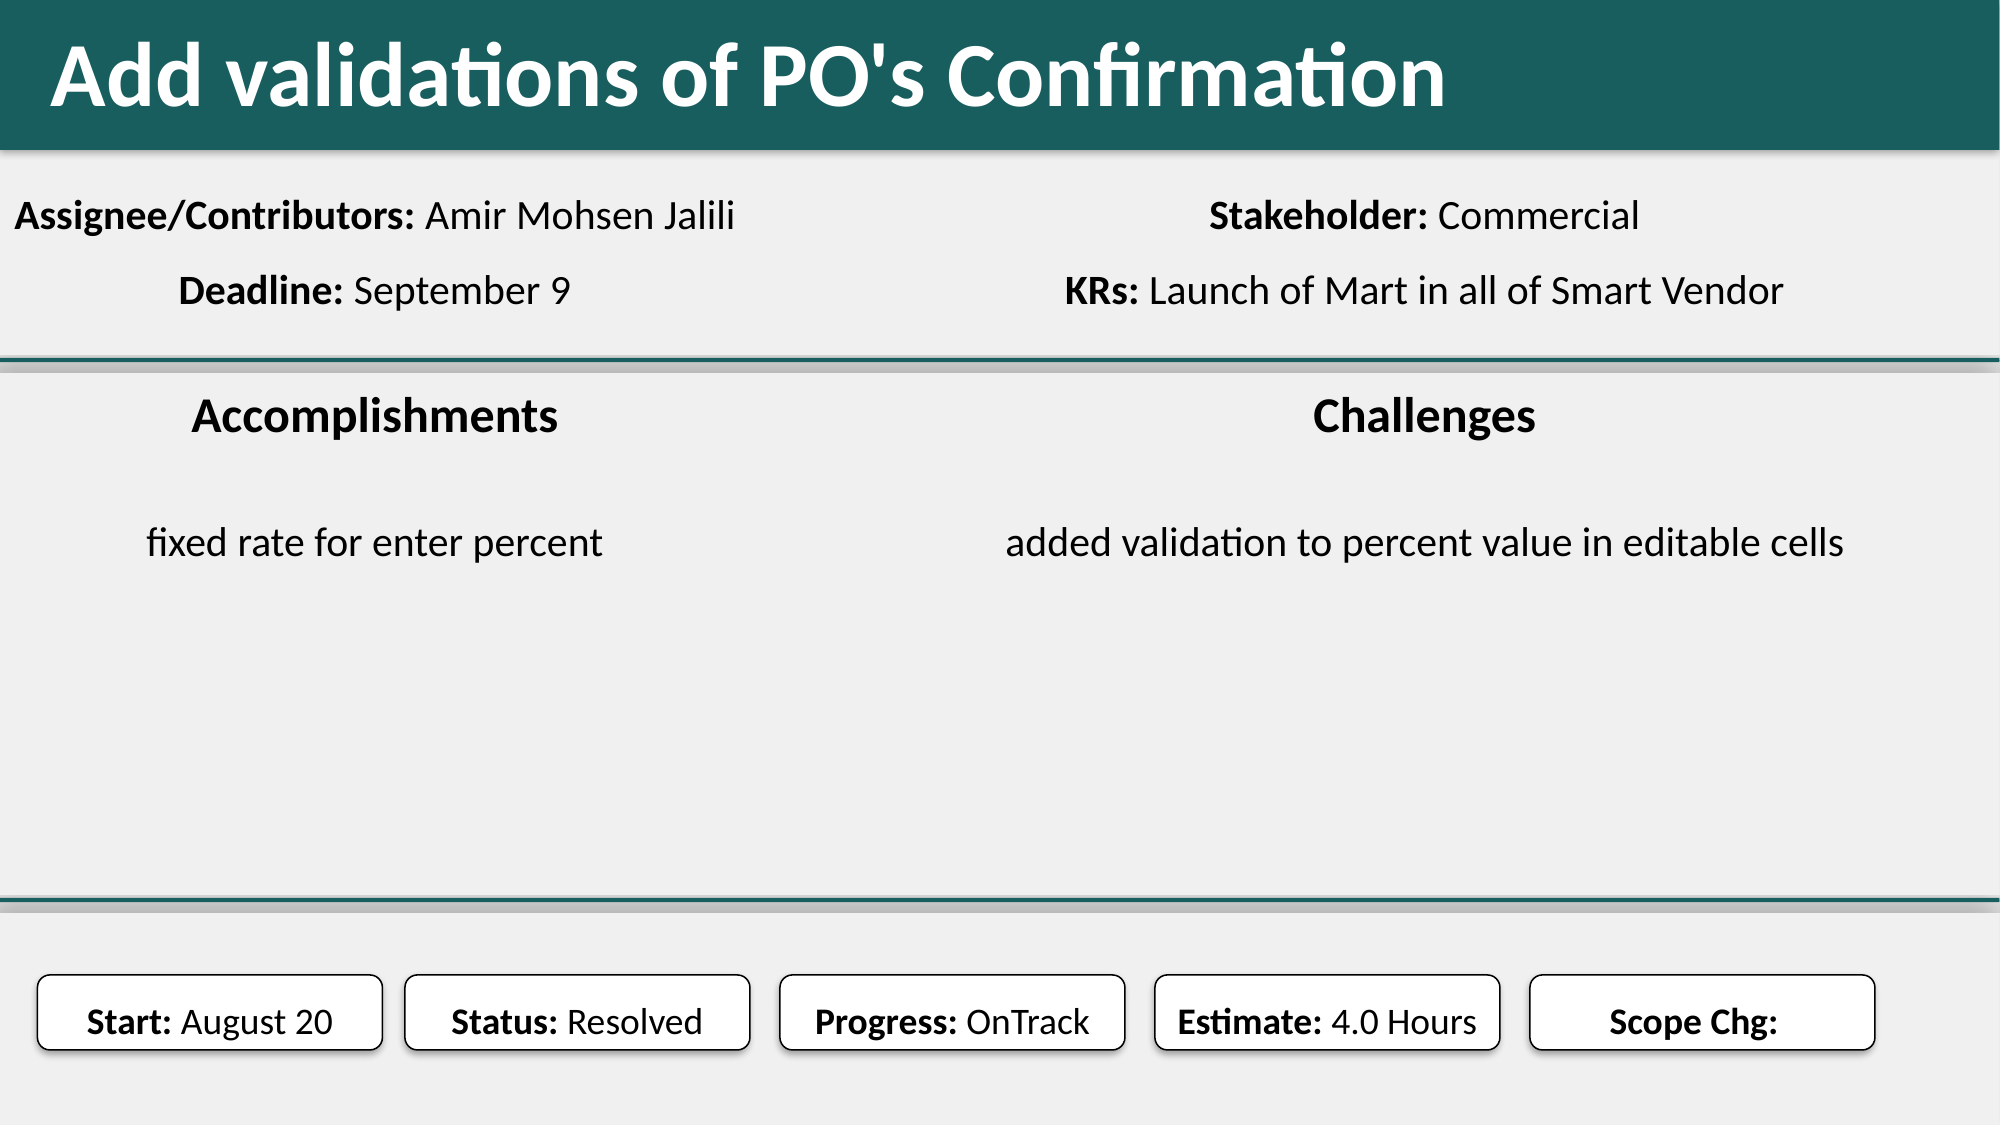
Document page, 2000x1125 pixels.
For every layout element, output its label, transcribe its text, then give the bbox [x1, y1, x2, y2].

text_box Stakeholder: Commercial [1194, 135, 1656, 210]
text_box Add validations of PO's Confirmation [36, 0, 1464, 133]
text_box [779, 974, 1126, 1051]
text_box Deadline: September 9 [163, 210, 587, 320]
text_box [1154, 975, 1162, 1050]
text_box [0, 901, 2000, 1125]
text_box [0, 161, 2000, 359]
text_box fixed rate for enter percent [131, 450, 619, 573]
text_box Assignee/Contributors: Amir Mohsen Jalili [0, 135, 751, 245]
text_box KRs: Launch of Mart in all of Smart Vendor [1050, 210, 1800, 320]
text_box Status: Resolved [436, 944, 719, 1050]
text_box Start: August 20 [71, 944, 348, 1050]
text_box [36, 974, 384, 1051]
text_box Progress: OnTrack [800, 944, 1105, 1050]
text_box added validation to percent value in editable cells [990, 450, 1860, 573]
text_box Estimate: 4.0 Hours [1162, 944, 1493, 1050]
text_box [404, 974, 751, 1051]
text_box Scope Chg: [1594, 944, 1811, 1050]
text_box [0, 0, 2000, 151]
text_box Challenges [1298, 374, 1552, 450]
text_box [0, 361, 2000, 899]
text_box [1529, 974, 1876, 1051]
text_box [1493, 975, 1501, 1050]
text_box Accomplishments [176, 374, 574, 450]
